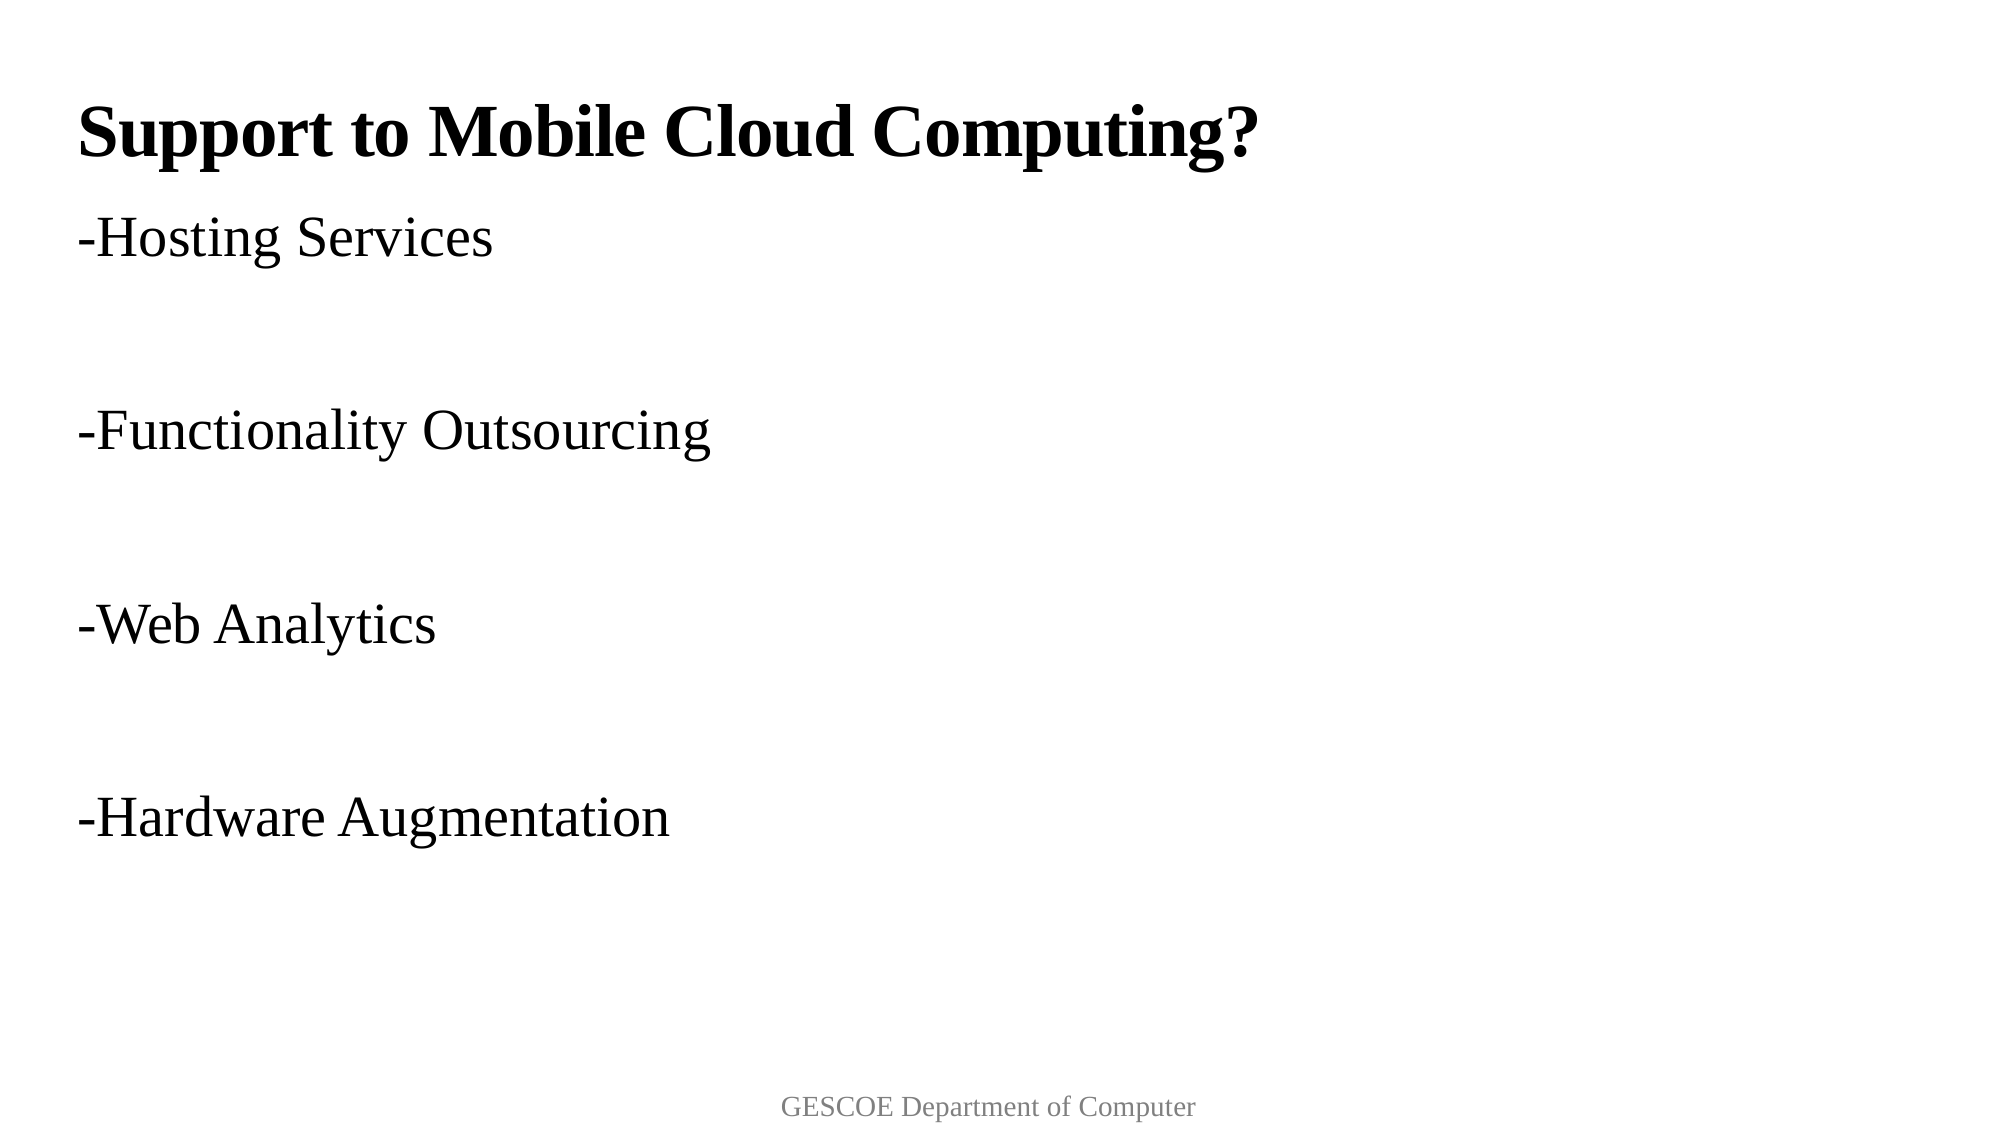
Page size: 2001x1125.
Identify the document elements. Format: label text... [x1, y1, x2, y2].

text_box Support to Mobile Cloud Computing? -Hosting Services -Functionality Outsourcing -Web Analytics -Hardware Augmentation GESCOE Department of Computer [62, 67, 1304, 1125]
